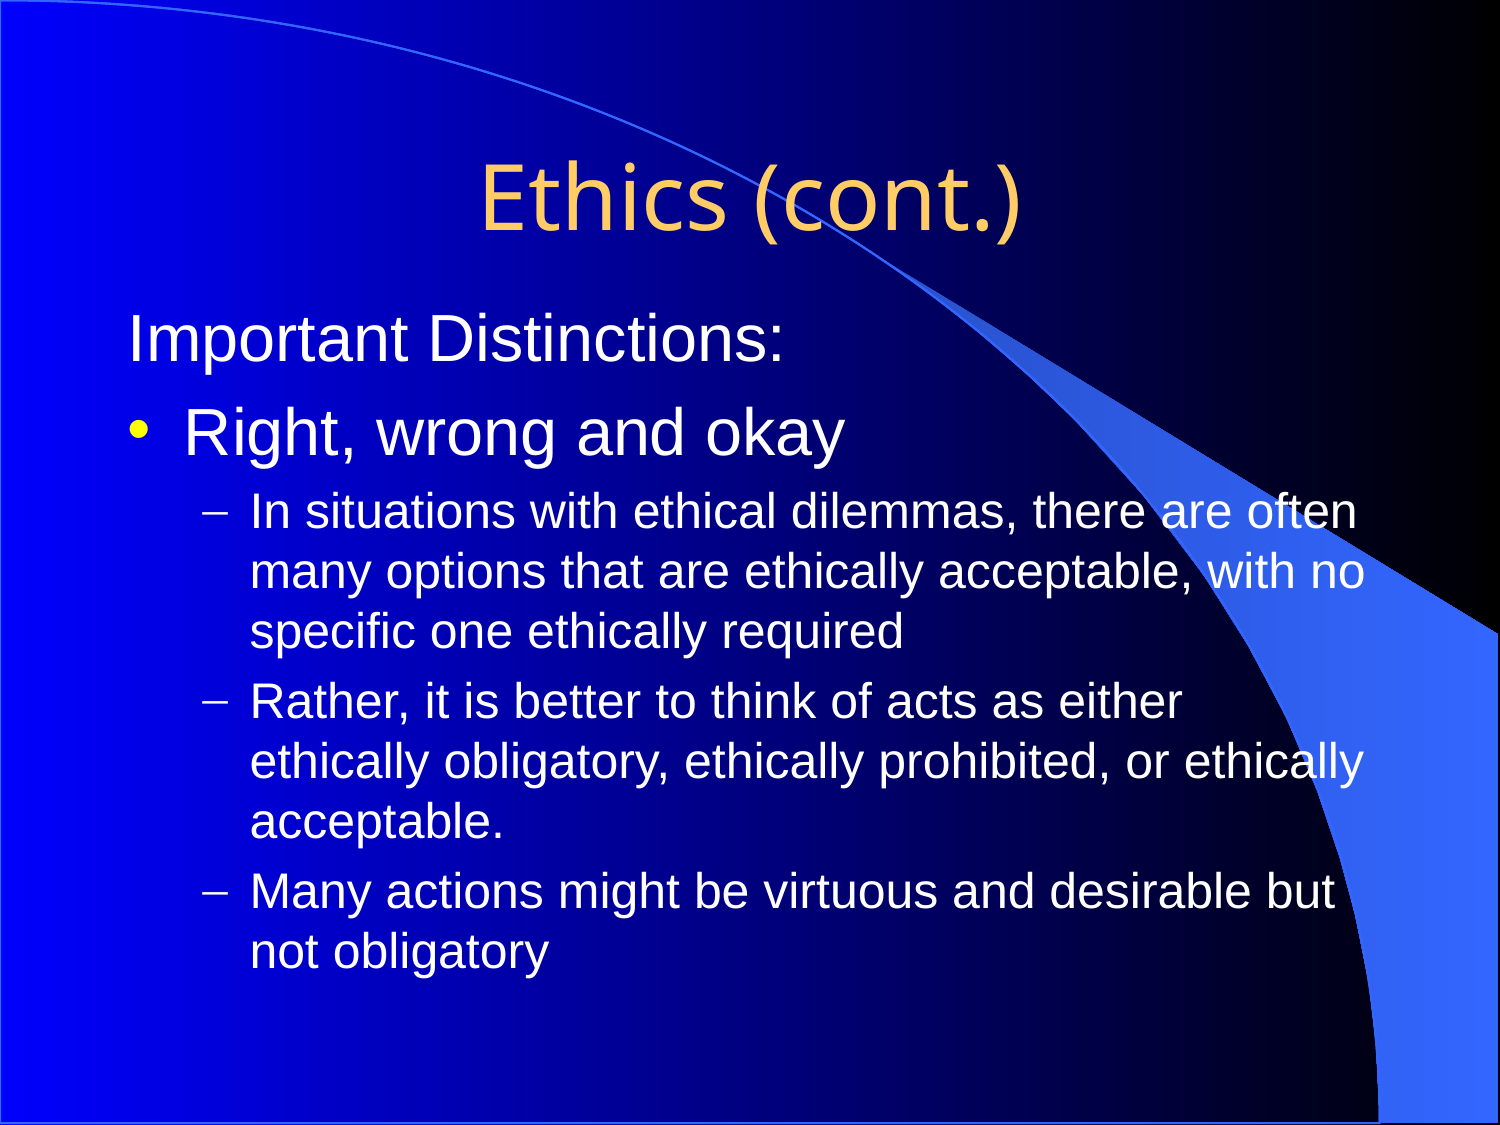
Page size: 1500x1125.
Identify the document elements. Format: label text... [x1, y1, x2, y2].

list Important Distinctions: Right, wrong and okay In situations with ethical dilemmas, there are often many options that are ethically acceptable, with no specific one ethically required Rather, it is better to think of acts as either ethically obligatory, ethically prohibited, or ethically acceptable. Many actions might be virtuous and desirable but not obligatory [112, 287, 1388, 963]
title Ethics (cont.) [112, 99, 1388, 287]
